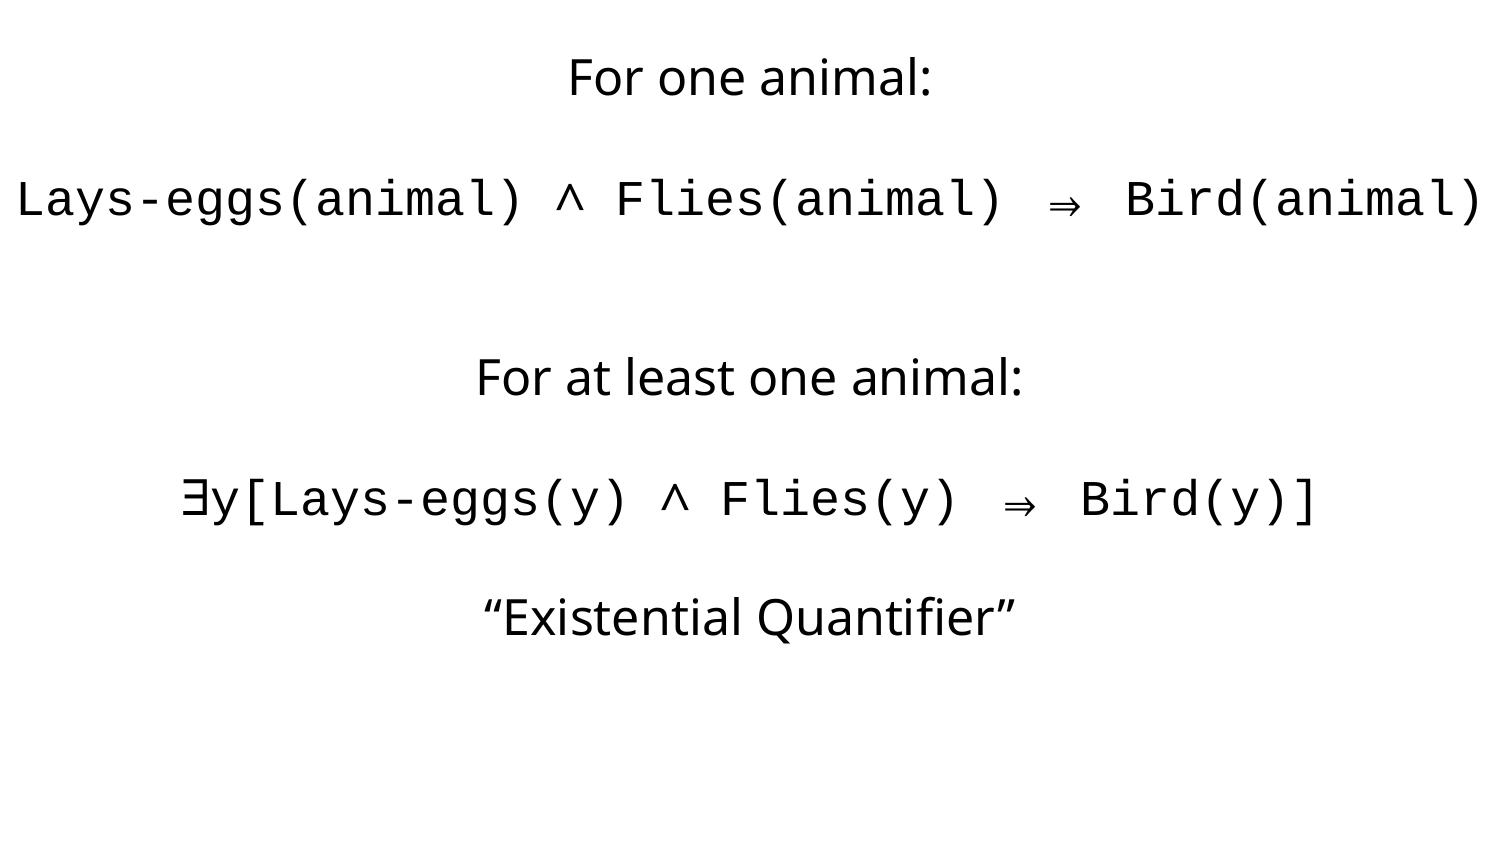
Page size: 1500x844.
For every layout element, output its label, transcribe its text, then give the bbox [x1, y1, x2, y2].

text_box For one animal: Lays-eggs(animal) ∧ Flies(animal) ⇒ Bird(animal) For at least one animal: ∃y[Lays-eggs(y) ∧ Flies(y) ⇒ Bird(y)] “Existential Quantifier” [0, 37, 1500, 844]
